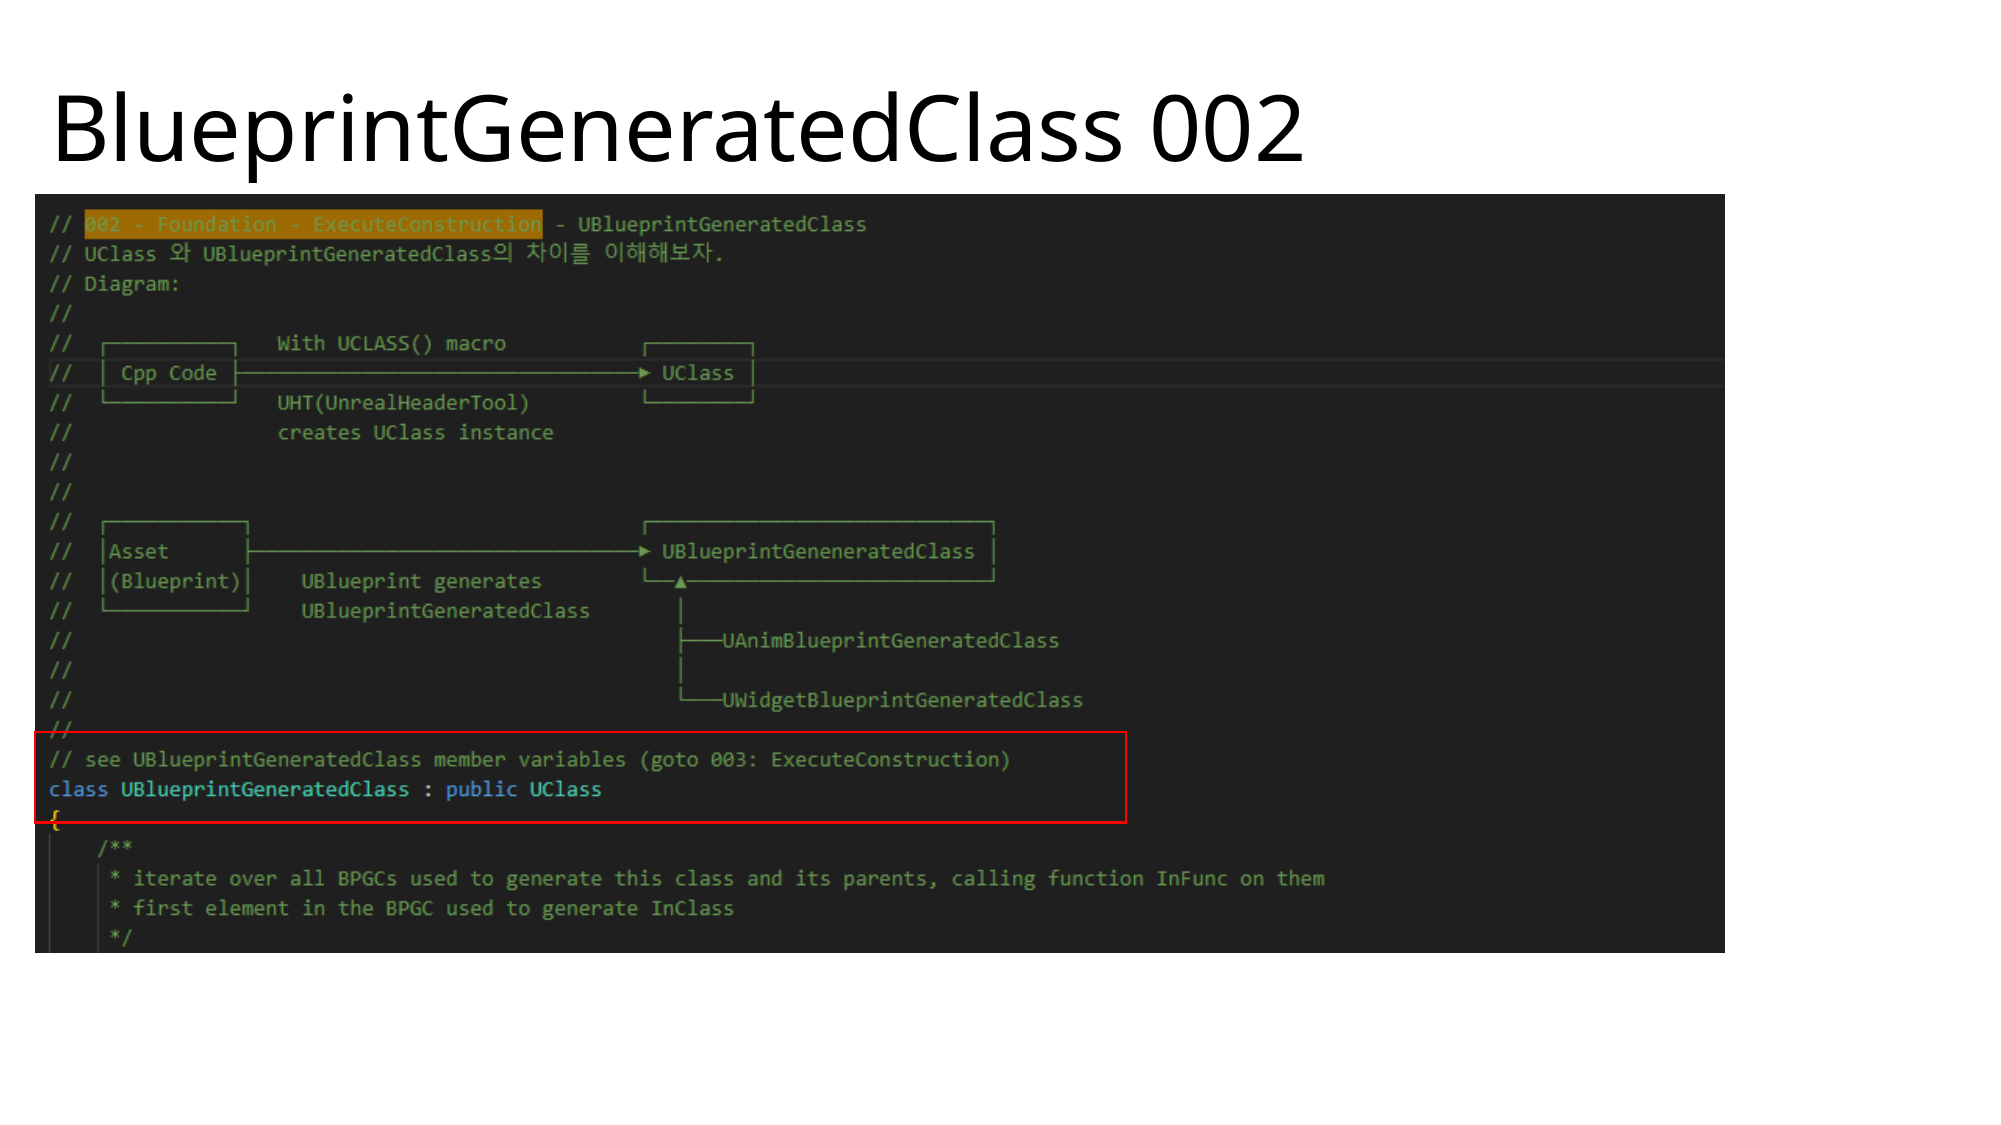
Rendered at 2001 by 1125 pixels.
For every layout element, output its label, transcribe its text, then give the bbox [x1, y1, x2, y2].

picture [34, 194, 1725, 953]
text_box BlueprintGeneratedClass 002 [34, 67, 1760, 195]
